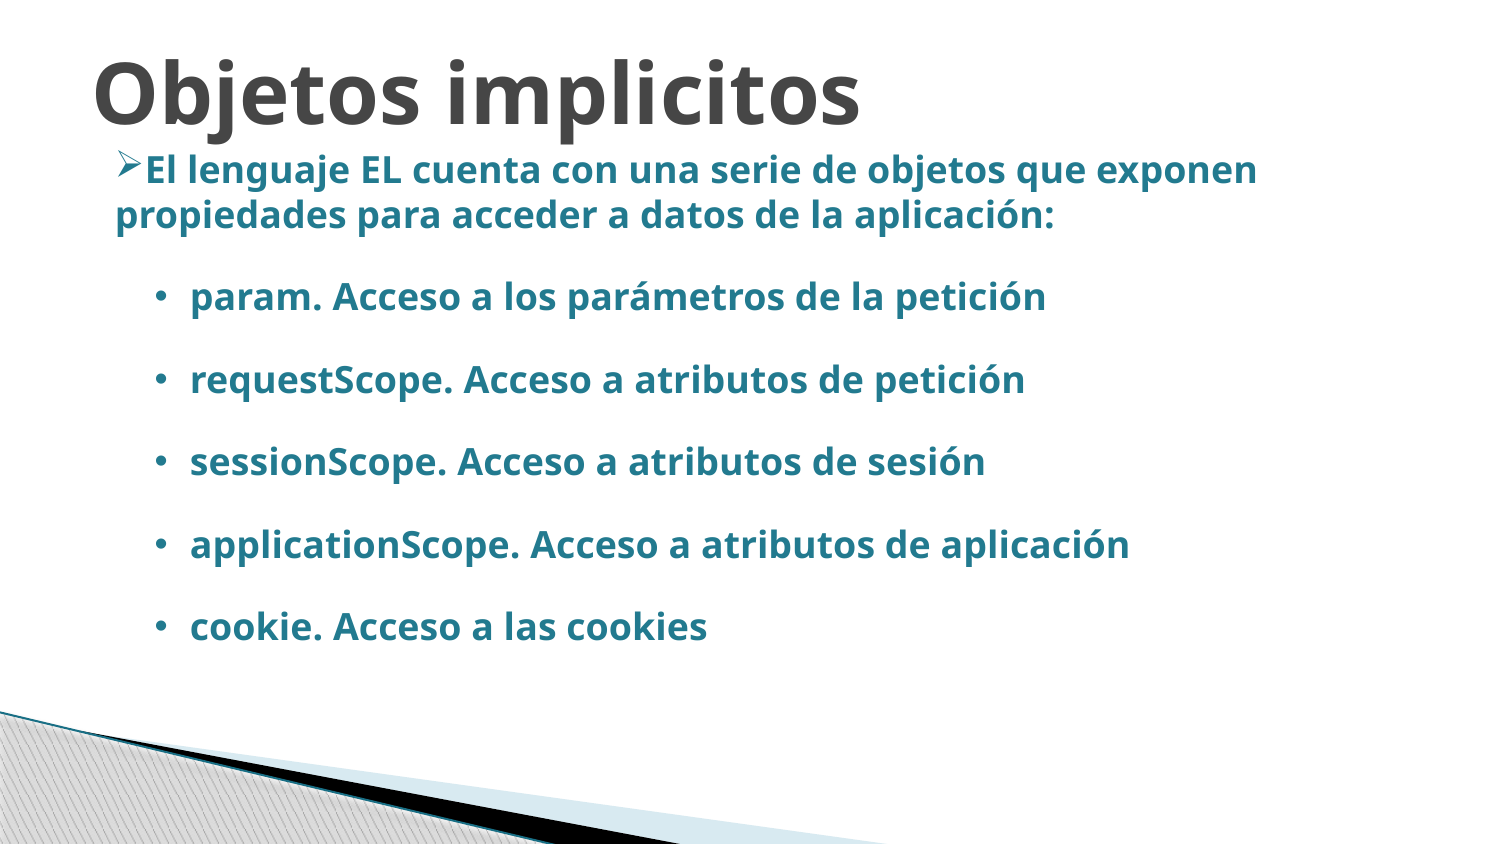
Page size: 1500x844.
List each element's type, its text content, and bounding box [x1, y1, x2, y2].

text_box El lenguaje EL cuenta con una serie de objetos que exponen propiedades para acceder a datos de la aplicación: param. Acceso a los parámetros de la petición requestScope. Acceso a atributos de petición sessionScope. Acceso a atributos de sesión applicationScope. Acceso a atributos de aplicación cookie. Acceso a las cookies [100, 138, 1424, 340]
text_box Objetos implicitos [76, 32, 1436, 165]
